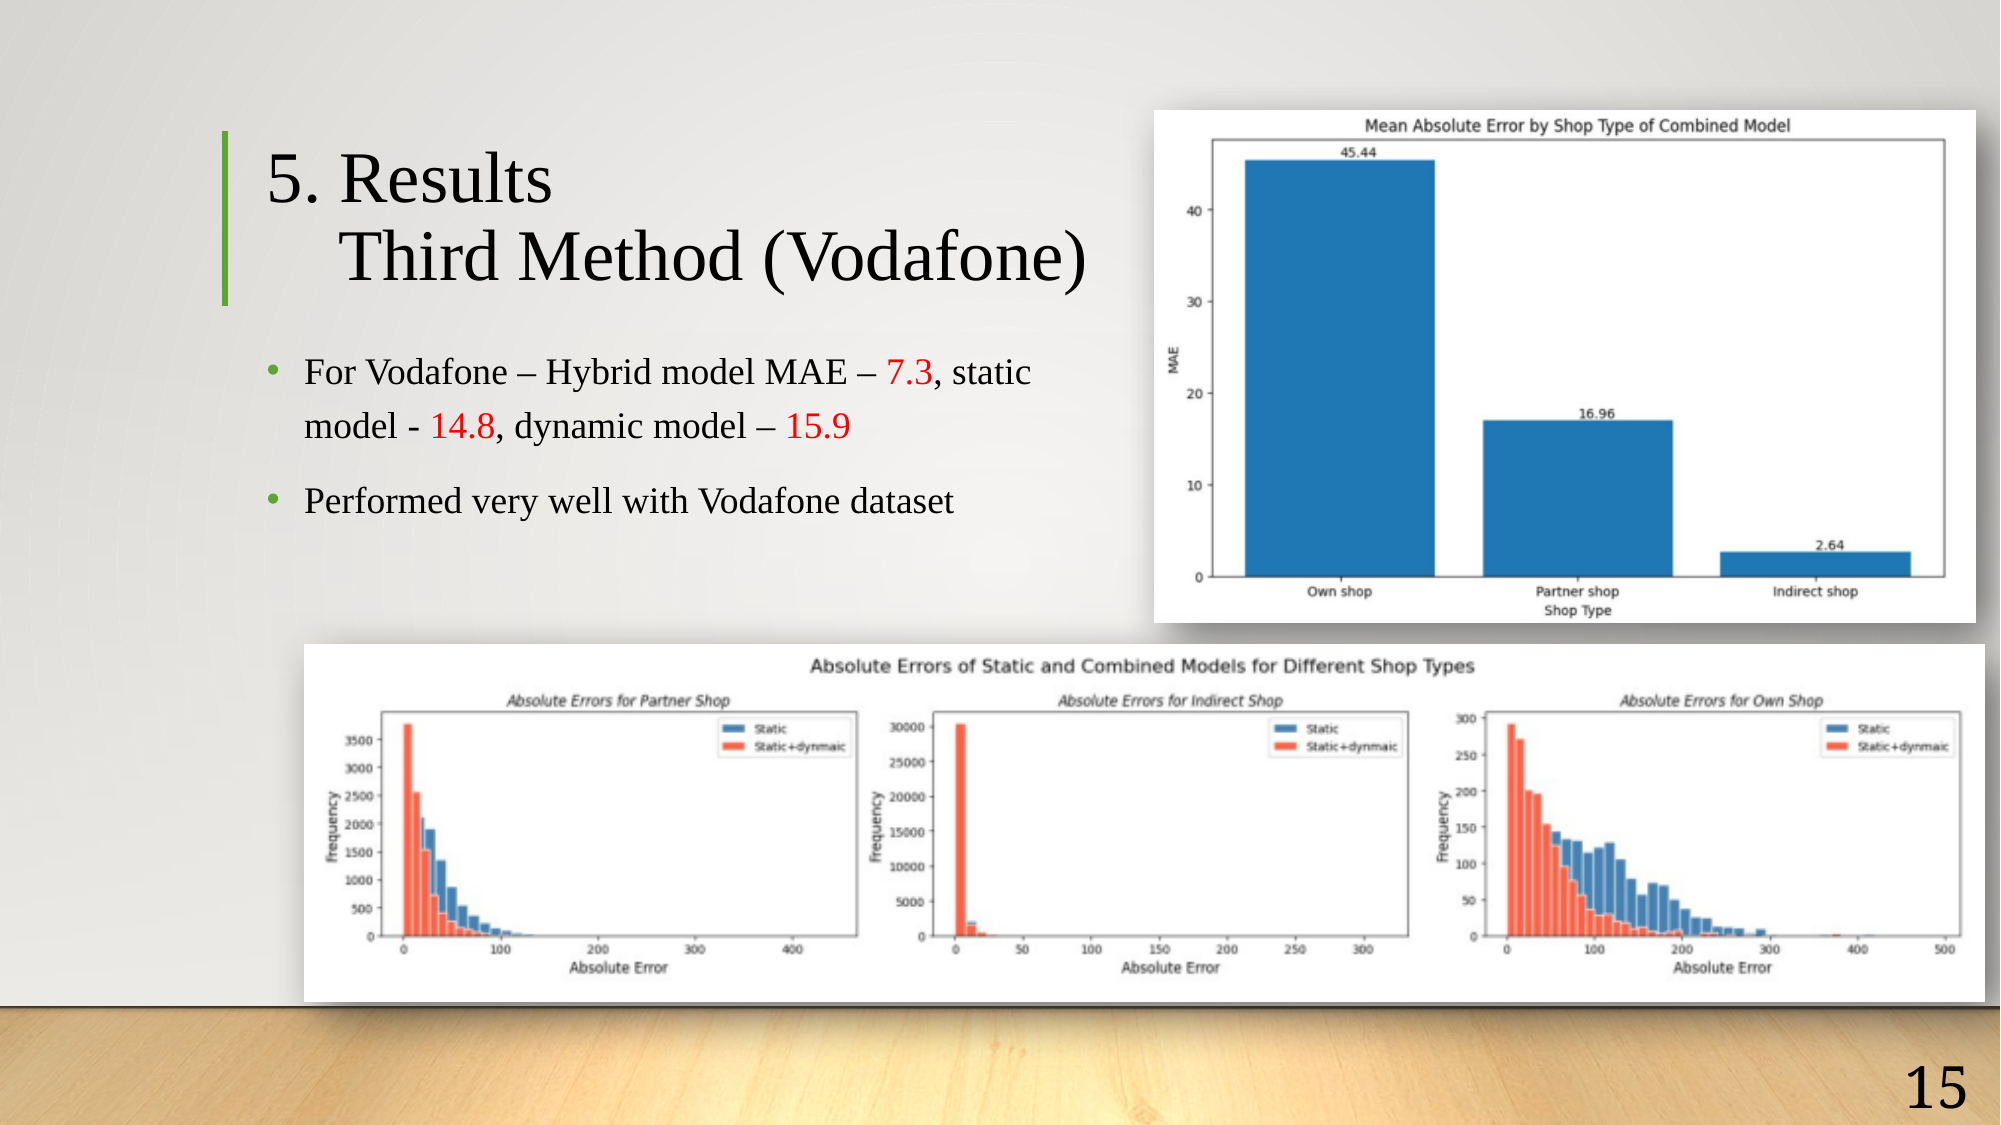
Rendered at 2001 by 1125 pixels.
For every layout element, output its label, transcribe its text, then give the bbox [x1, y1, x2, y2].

list For Vodafone – Hybrid model MAE – 7.3, static model - 14.8, dynamic model – 15.9 Performed very well with Vodafone dataset [251, 330, 1137, 897]
title 5. Results Third Method (Vodafone) [251, 131, 1140, 305]
slide_number 15 [1851, 1049, 1985, 1125]
picture [304, 644, 1986, 1002]
picture [1154, 110, 1976, 624]
picture [0, 1006, 2000, 1125]
